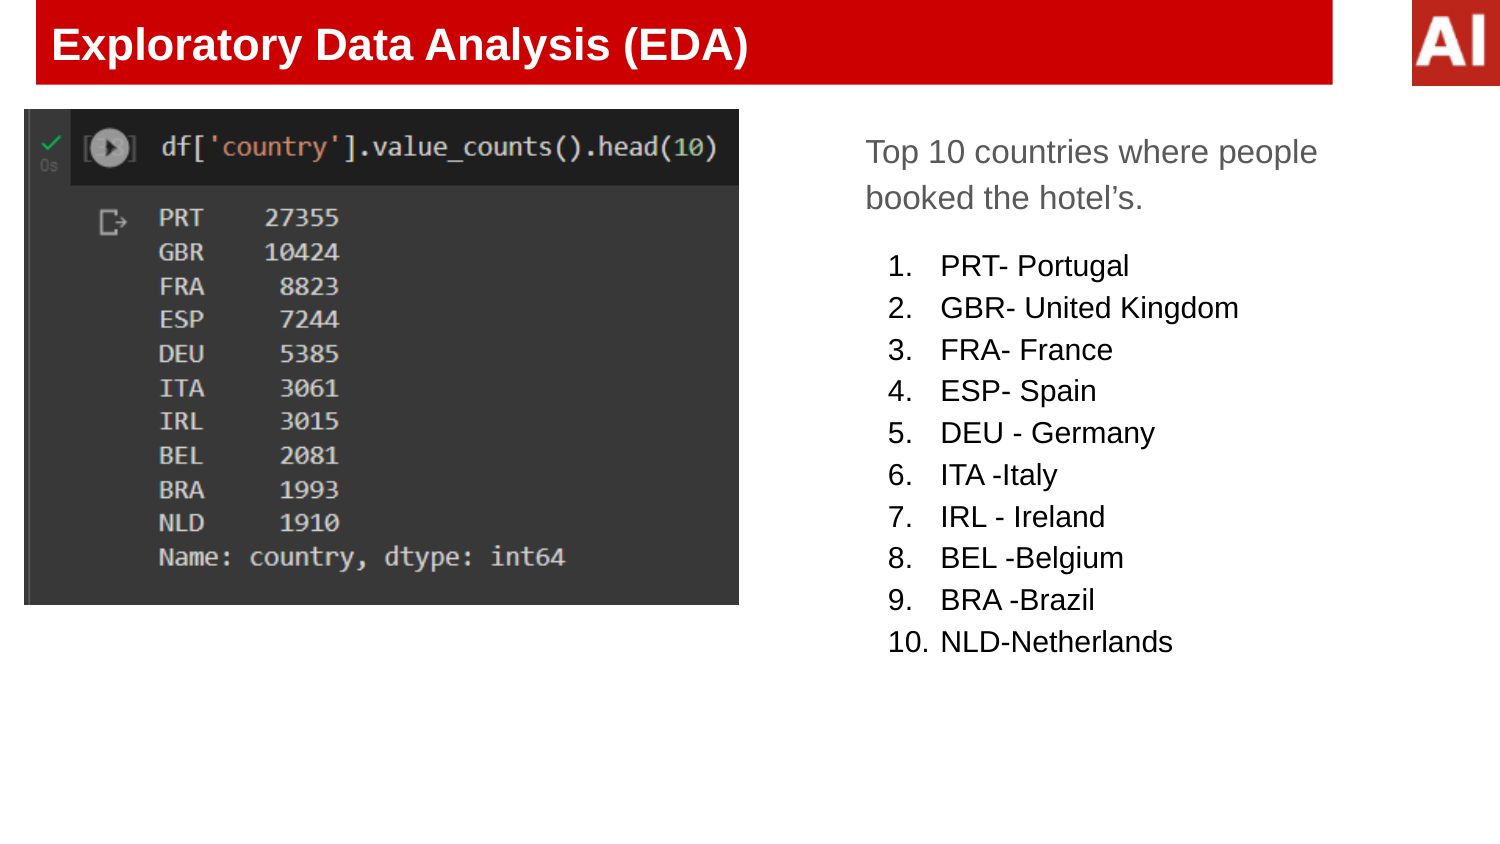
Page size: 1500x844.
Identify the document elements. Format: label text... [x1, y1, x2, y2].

picture [24, 109, 740, 606]
list Top 10 countries where people booked the hotel’s. PRT- Portugal GBR- United Kingdom FRA- France ESP- Spain DEU - Germany ITA -Italy IRL - Ireland BEL -Belgium BRA -Brazil NLD-Netherlands [850, 109, 1449, 777]
picture [1412, 0, 1500, 87]
title Exploratory Data Analysis (EDA) [36, 0, 1333, 85]
